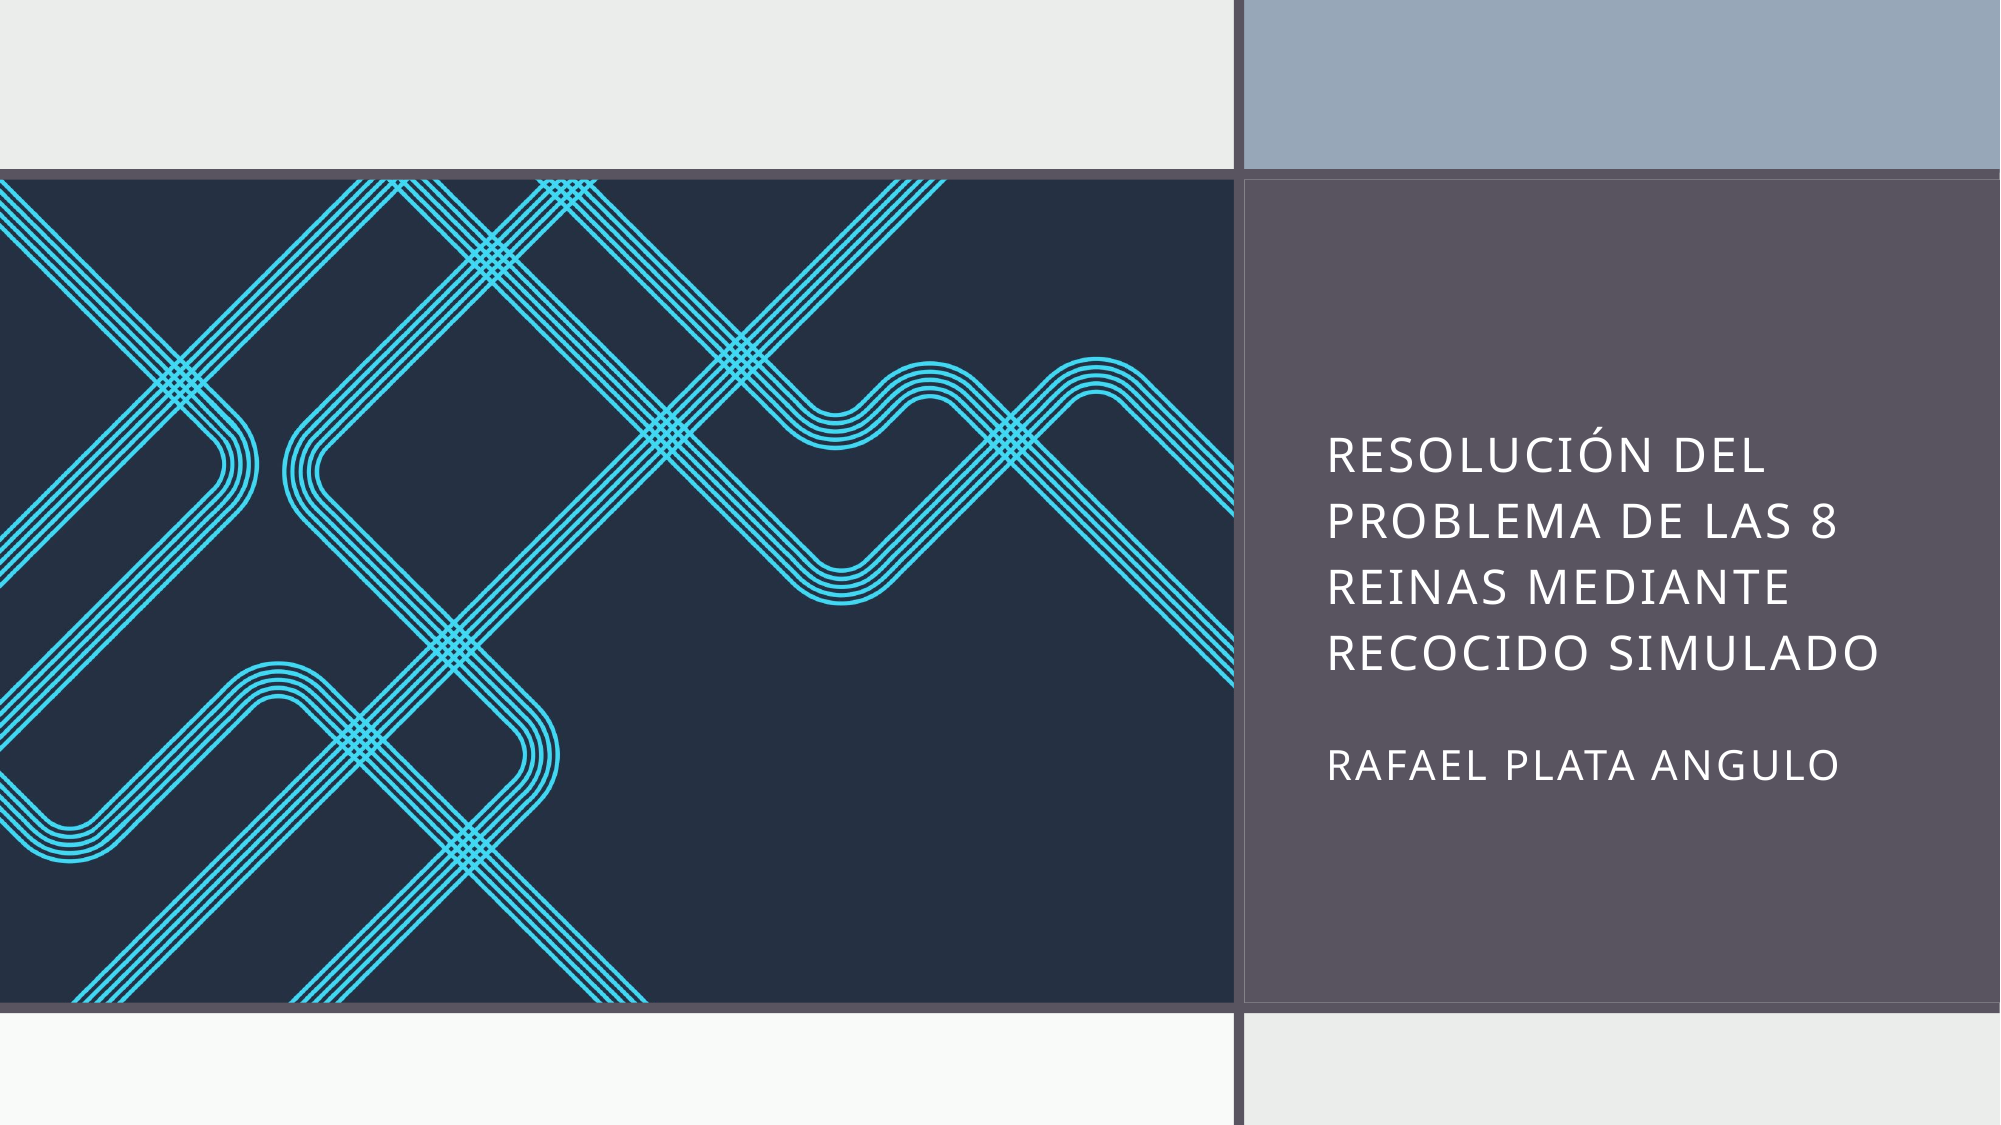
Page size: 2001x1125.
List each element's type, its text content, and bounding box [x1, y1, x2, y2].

picture [0, 176, 1243, 1009]
text_box [1245, 1014, 2000, 1125]
text_box [1245, 179, 2000, 1002]
text_box [0, 1014, 1233, 1125]
text_box [1233, 0, 1245, 1125]
text_box [1245, 168, 2000, 179]
text_box [0, 168, 1233, 176]
text_box [0, 1009, 1233, 1014]
text_box [0, 0, 1233, 168]
subtitle RAFAEL PLATA ANGULO [1308, 695, 1924, 981]
text_box [1245, 1002, 2000, 1014]
title Resolución del Problema de las 8 Reinas mediante Recocido Simulado [1308, 280, 1924, 695]
text_box [1245, 0, 2000, 168]
